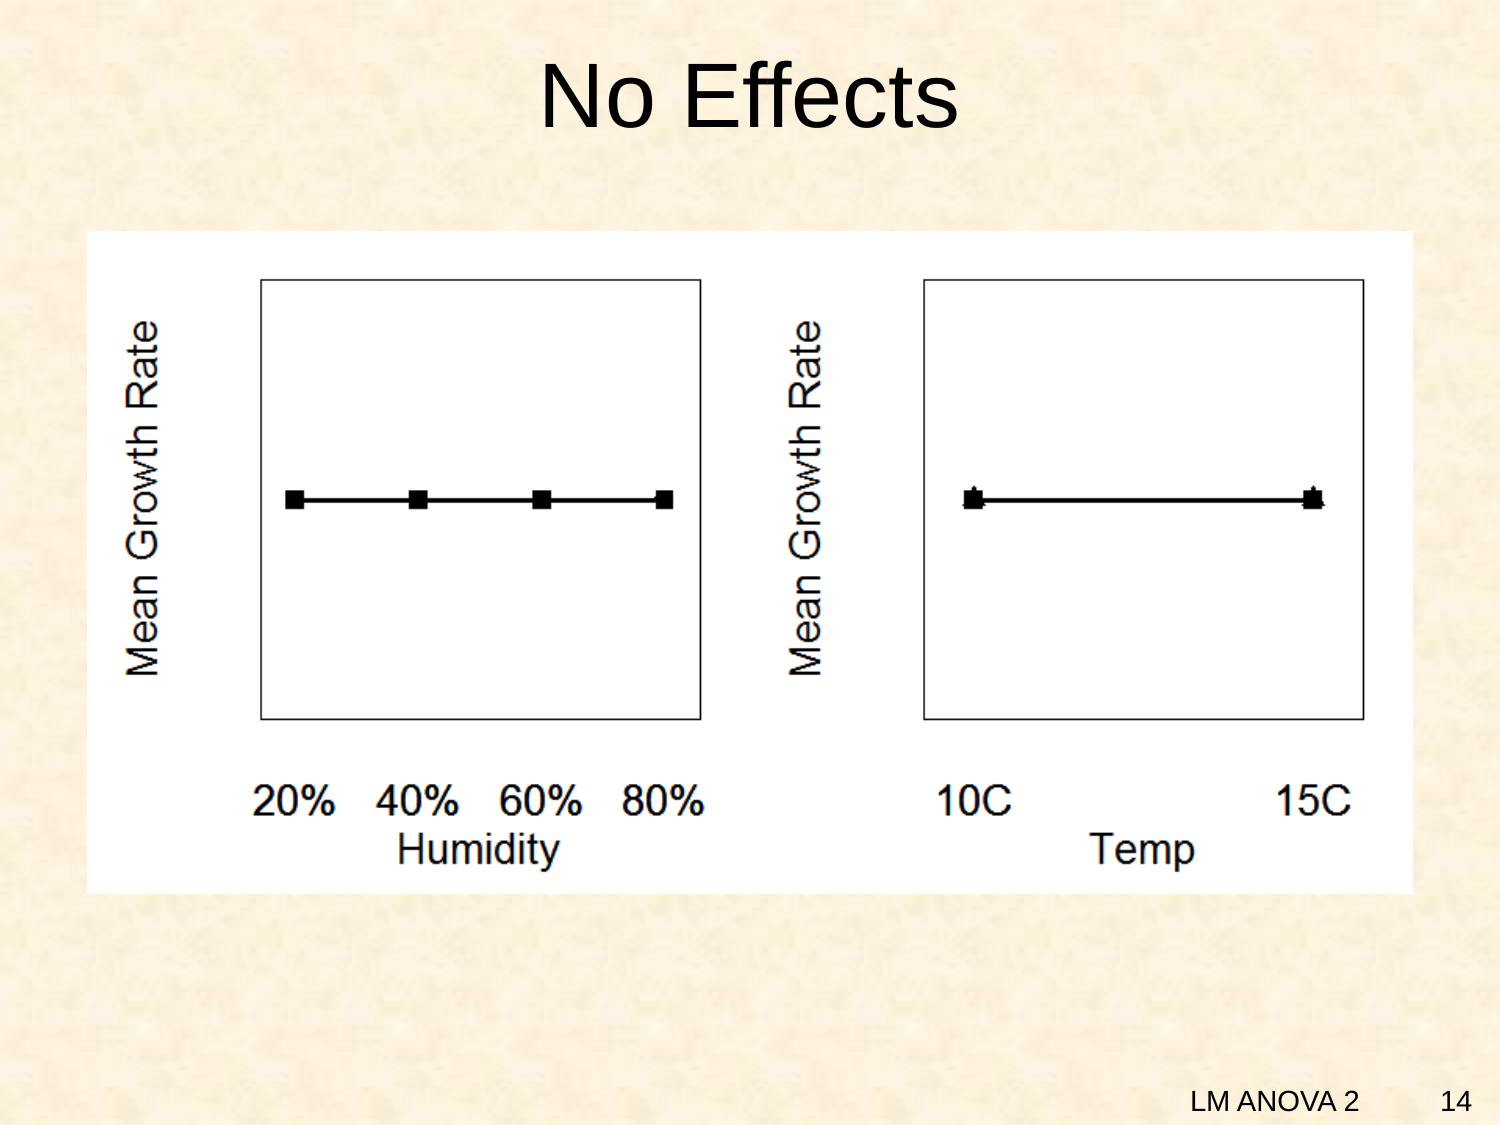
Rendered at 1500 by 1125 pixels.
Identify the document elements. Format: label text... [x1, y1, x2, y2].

slide_number 14 [1387, 1074, 1488, 1125]
picture [87, 230, 1413, 894]
footer LM ANOVA 2 [899, 1074, 1376, 1113]
title No Effects [10, 19, 1490, 163]
